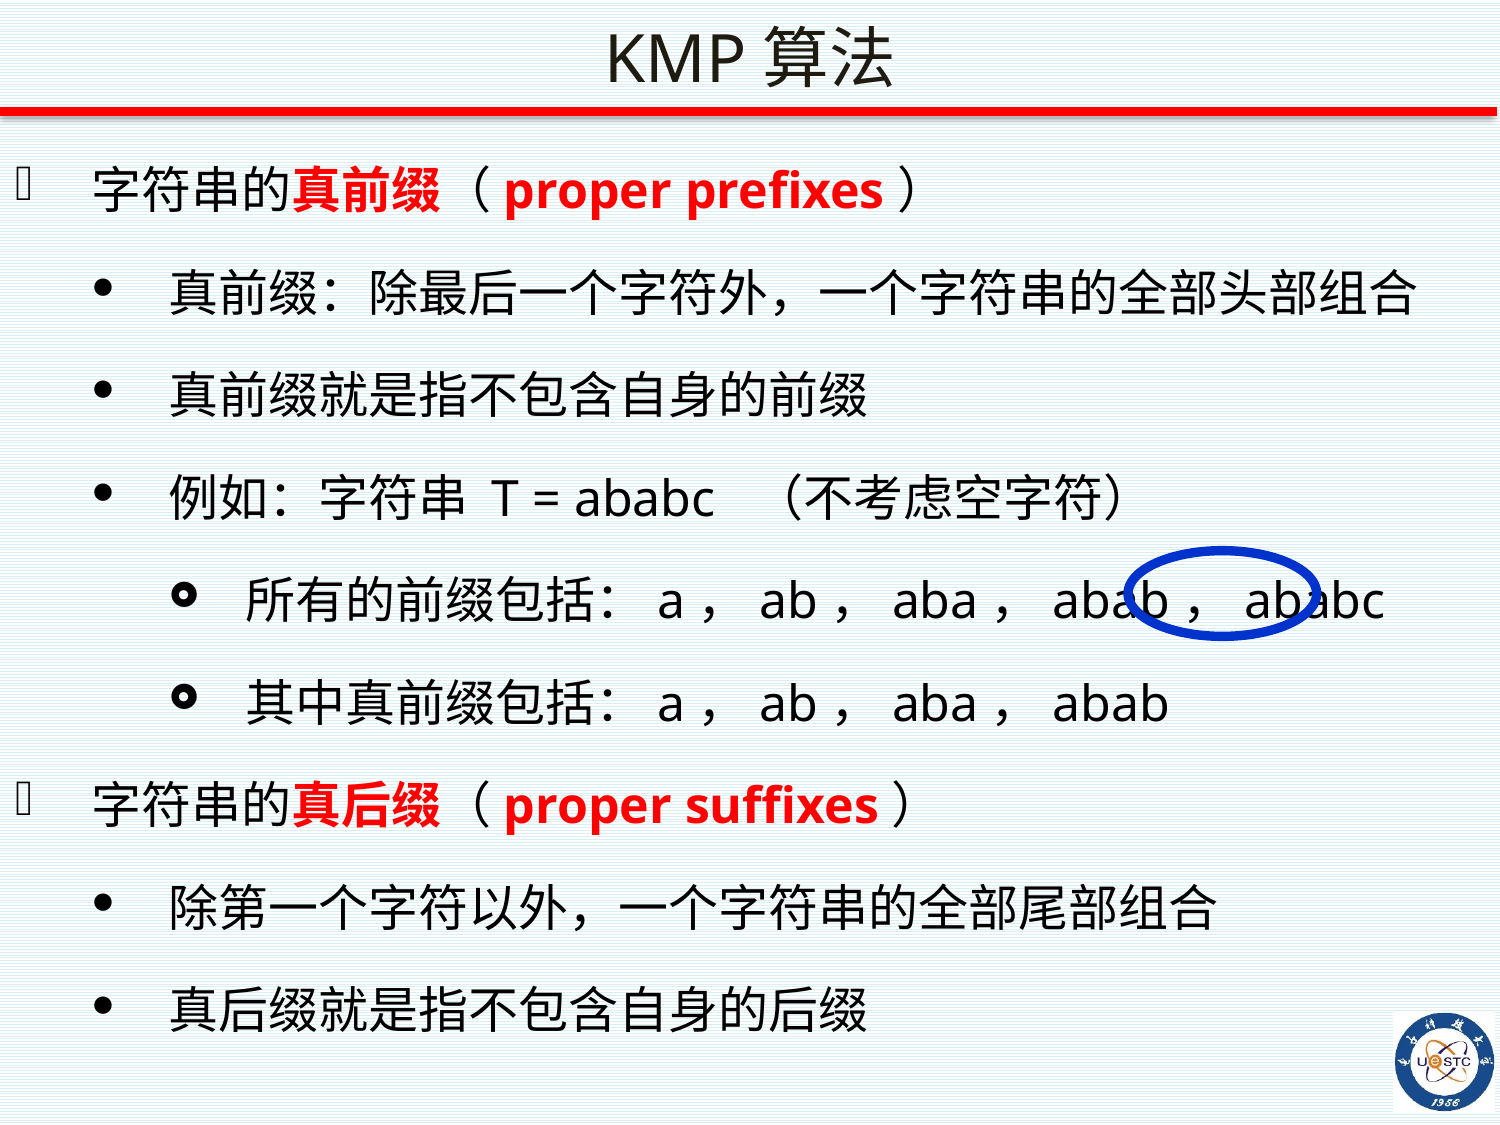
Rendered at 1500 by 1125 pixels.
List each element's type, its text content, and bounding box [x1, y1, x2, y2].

text_box [1128, 550, 1317, 637]
title KMP算法 [0, 6, 1500, 105]
list 字符串的真前缀（proper prefixes） 真前缀：除最后一个字符外，一个字符串的全部头部组合 真前缀就是指不包含自身的前缀 例如：字符串 T = ababc （不考虑空字符） 所有的前缀包括：a，ab，aba，abab，ababc 其中真前缀包括：a，ab，aba，abab 字符串的真后缀（proper suffixes） 除第一个字符以外，一个字符串的全部尾部组合 真后缀就是指不包含自身的后缀 [0, 121, 1500, 1121]
